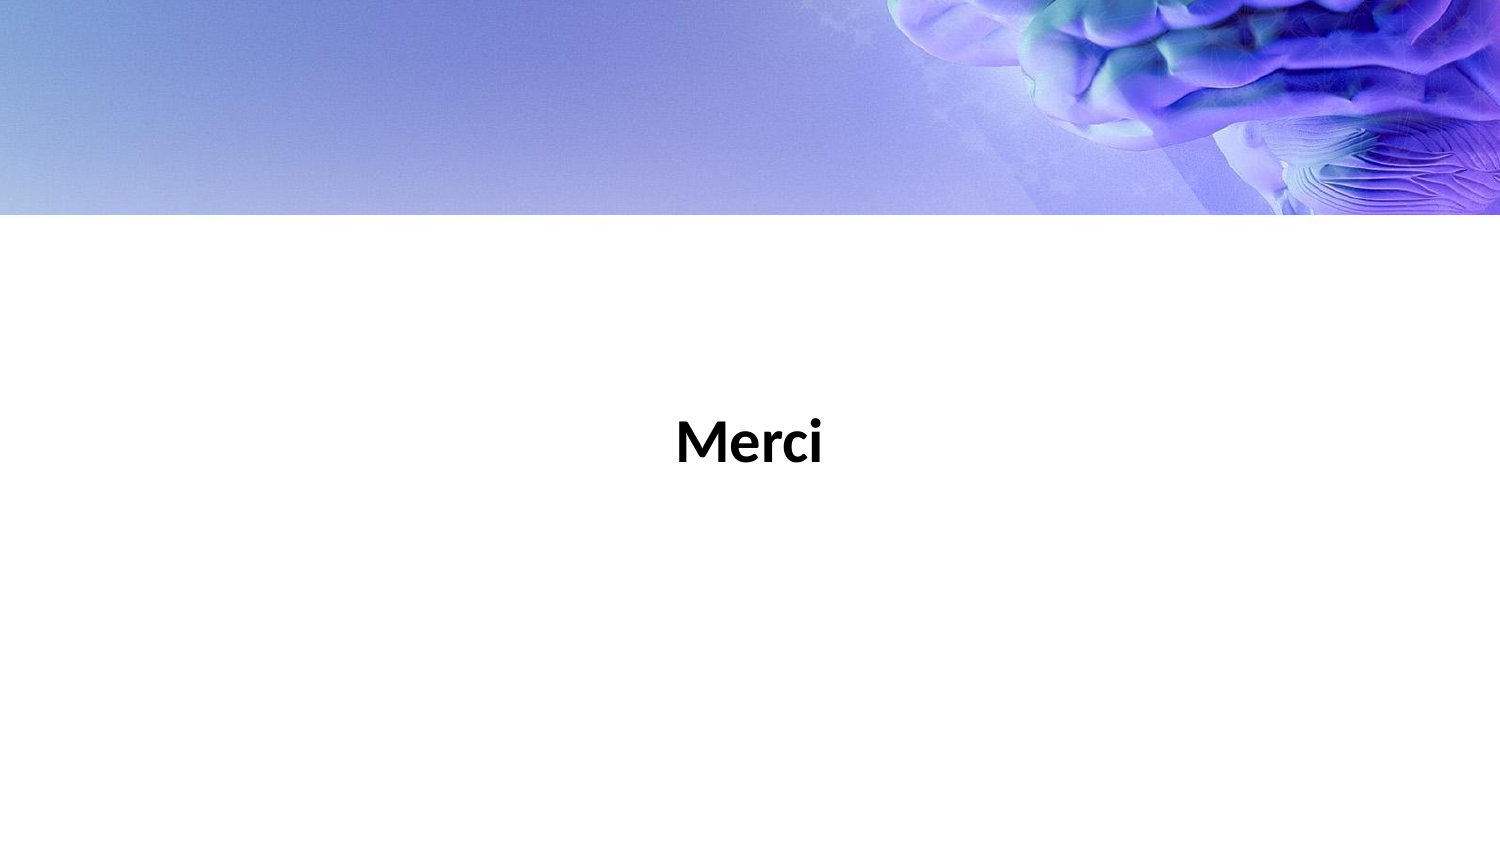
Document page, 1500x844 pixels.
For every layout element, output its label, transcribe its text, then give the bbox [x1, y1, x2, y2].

list Merci [51, 393, 1449, 546]
picture [0, 0, 1500, 844]
